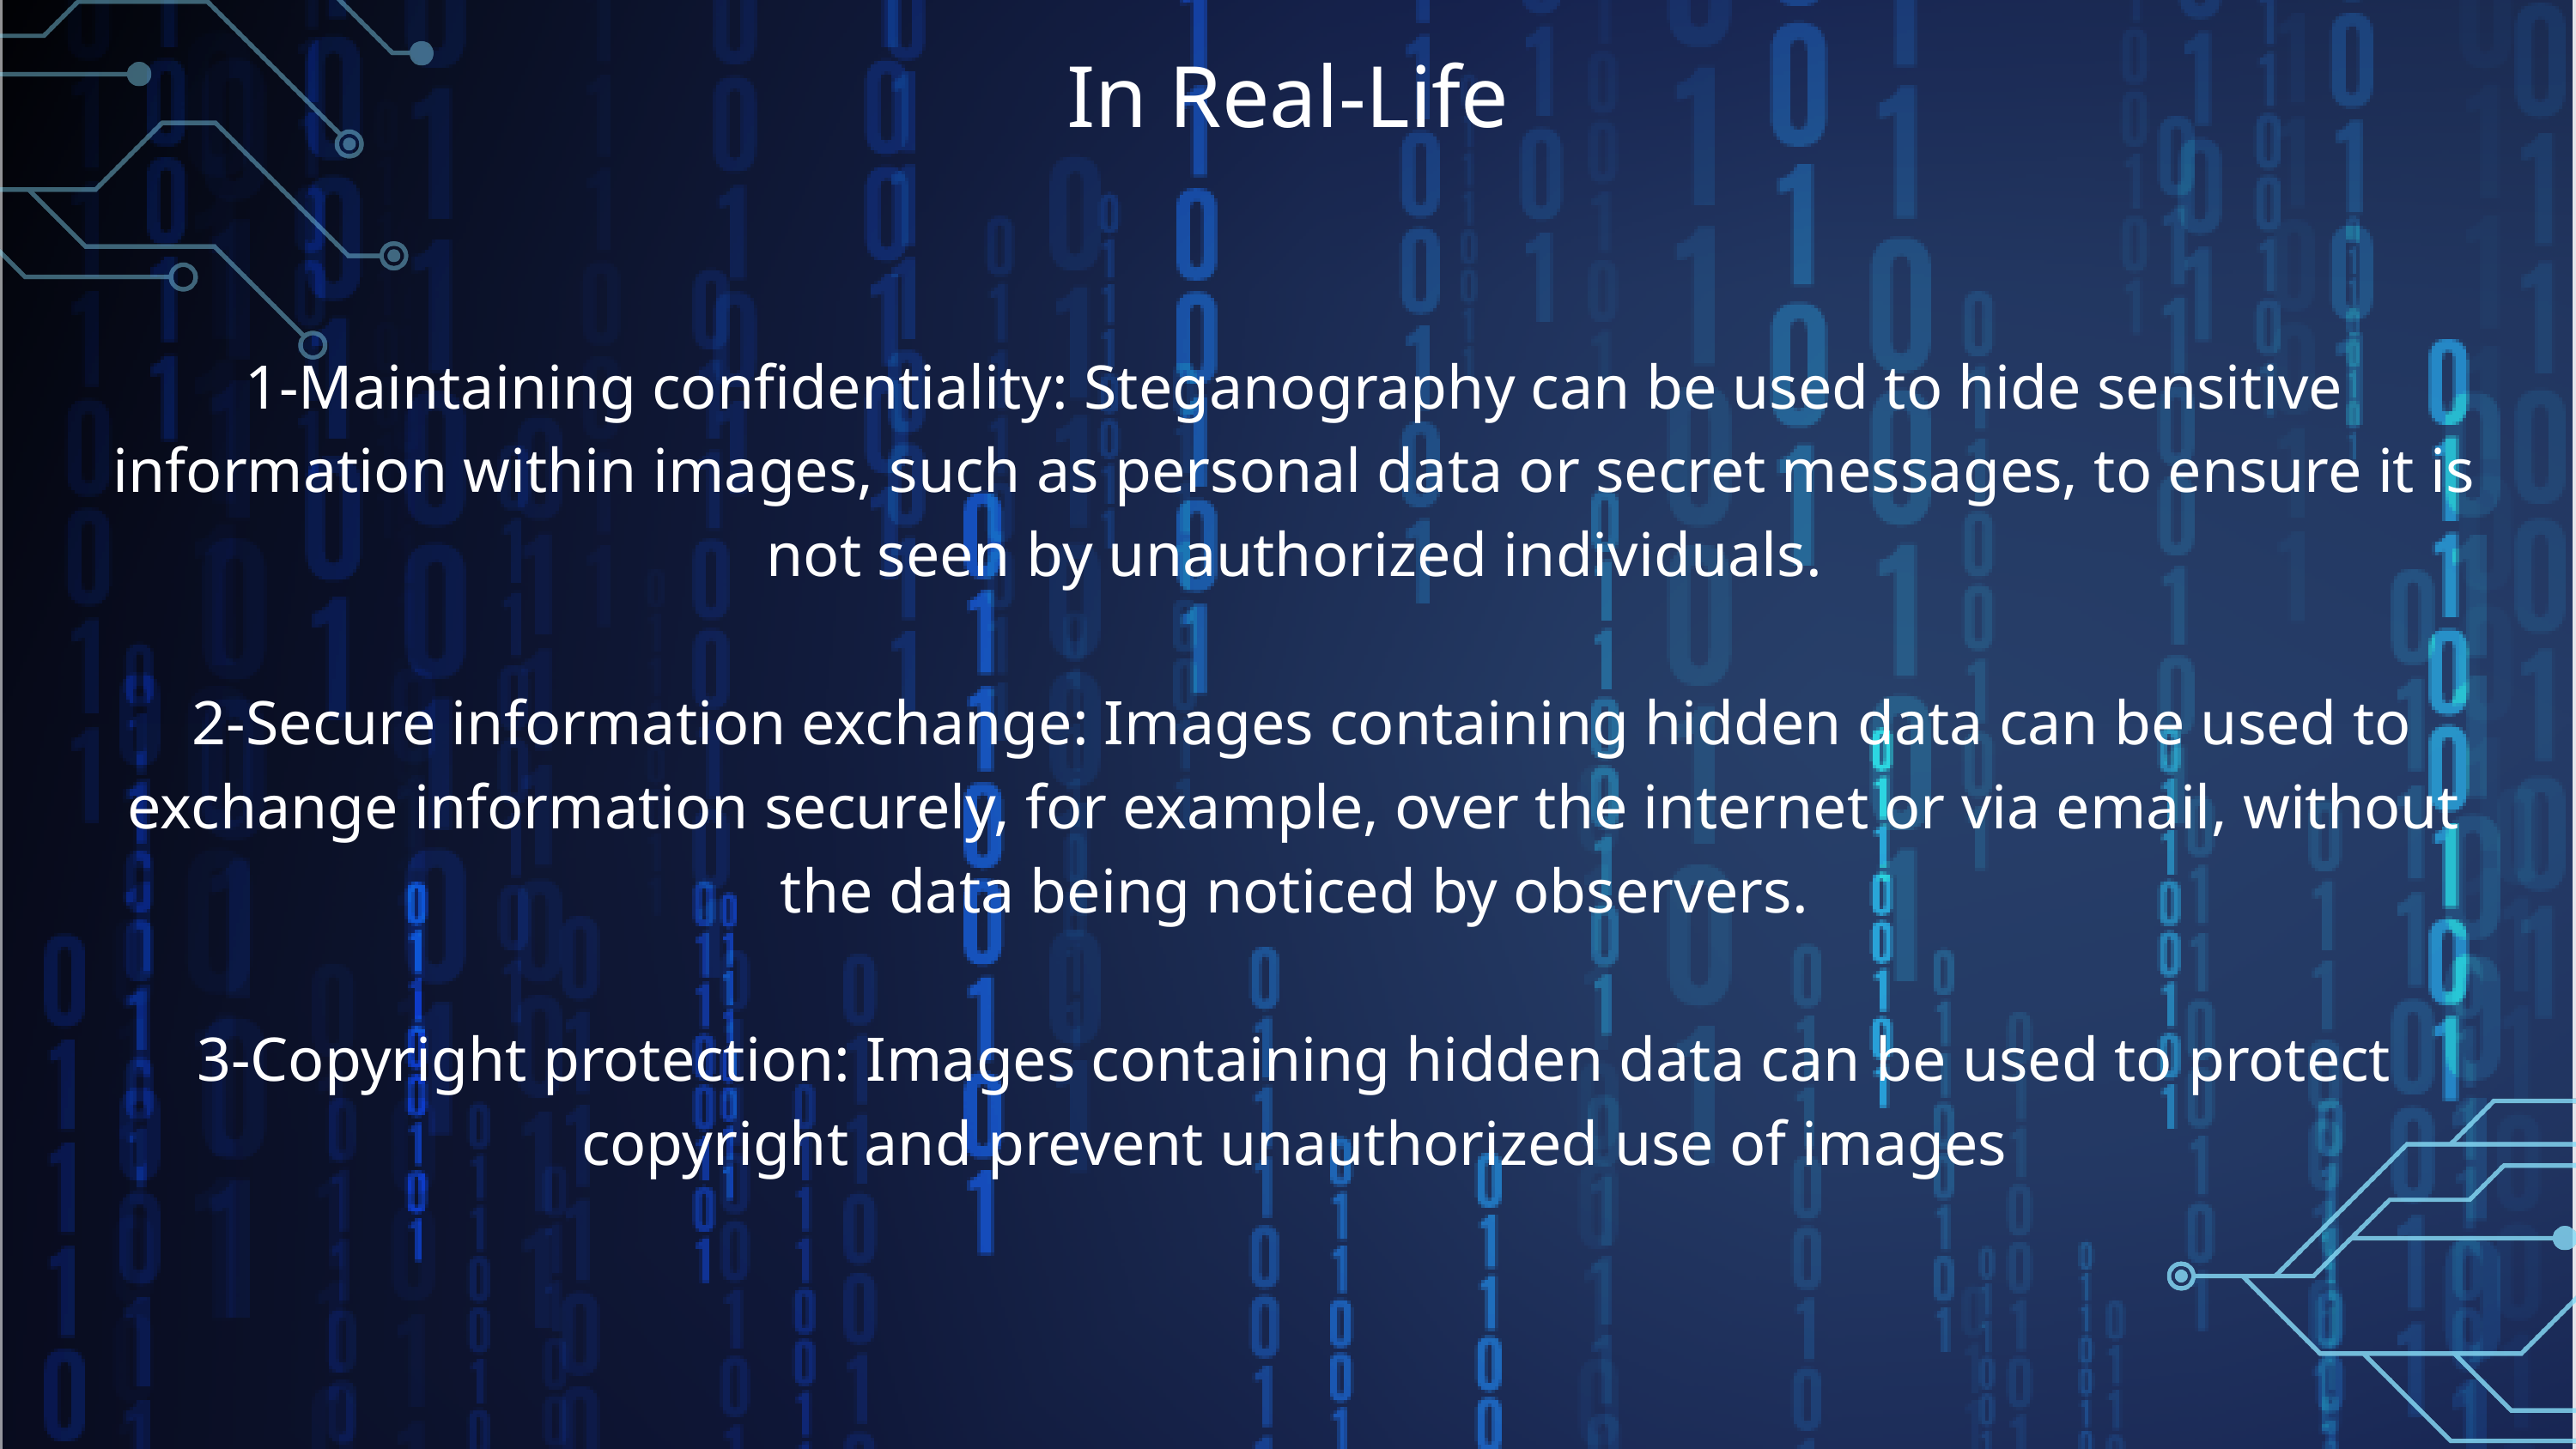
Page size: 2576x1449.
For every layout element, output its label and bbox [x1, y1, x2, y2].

text_box [0, 0, 2576, 1449]
